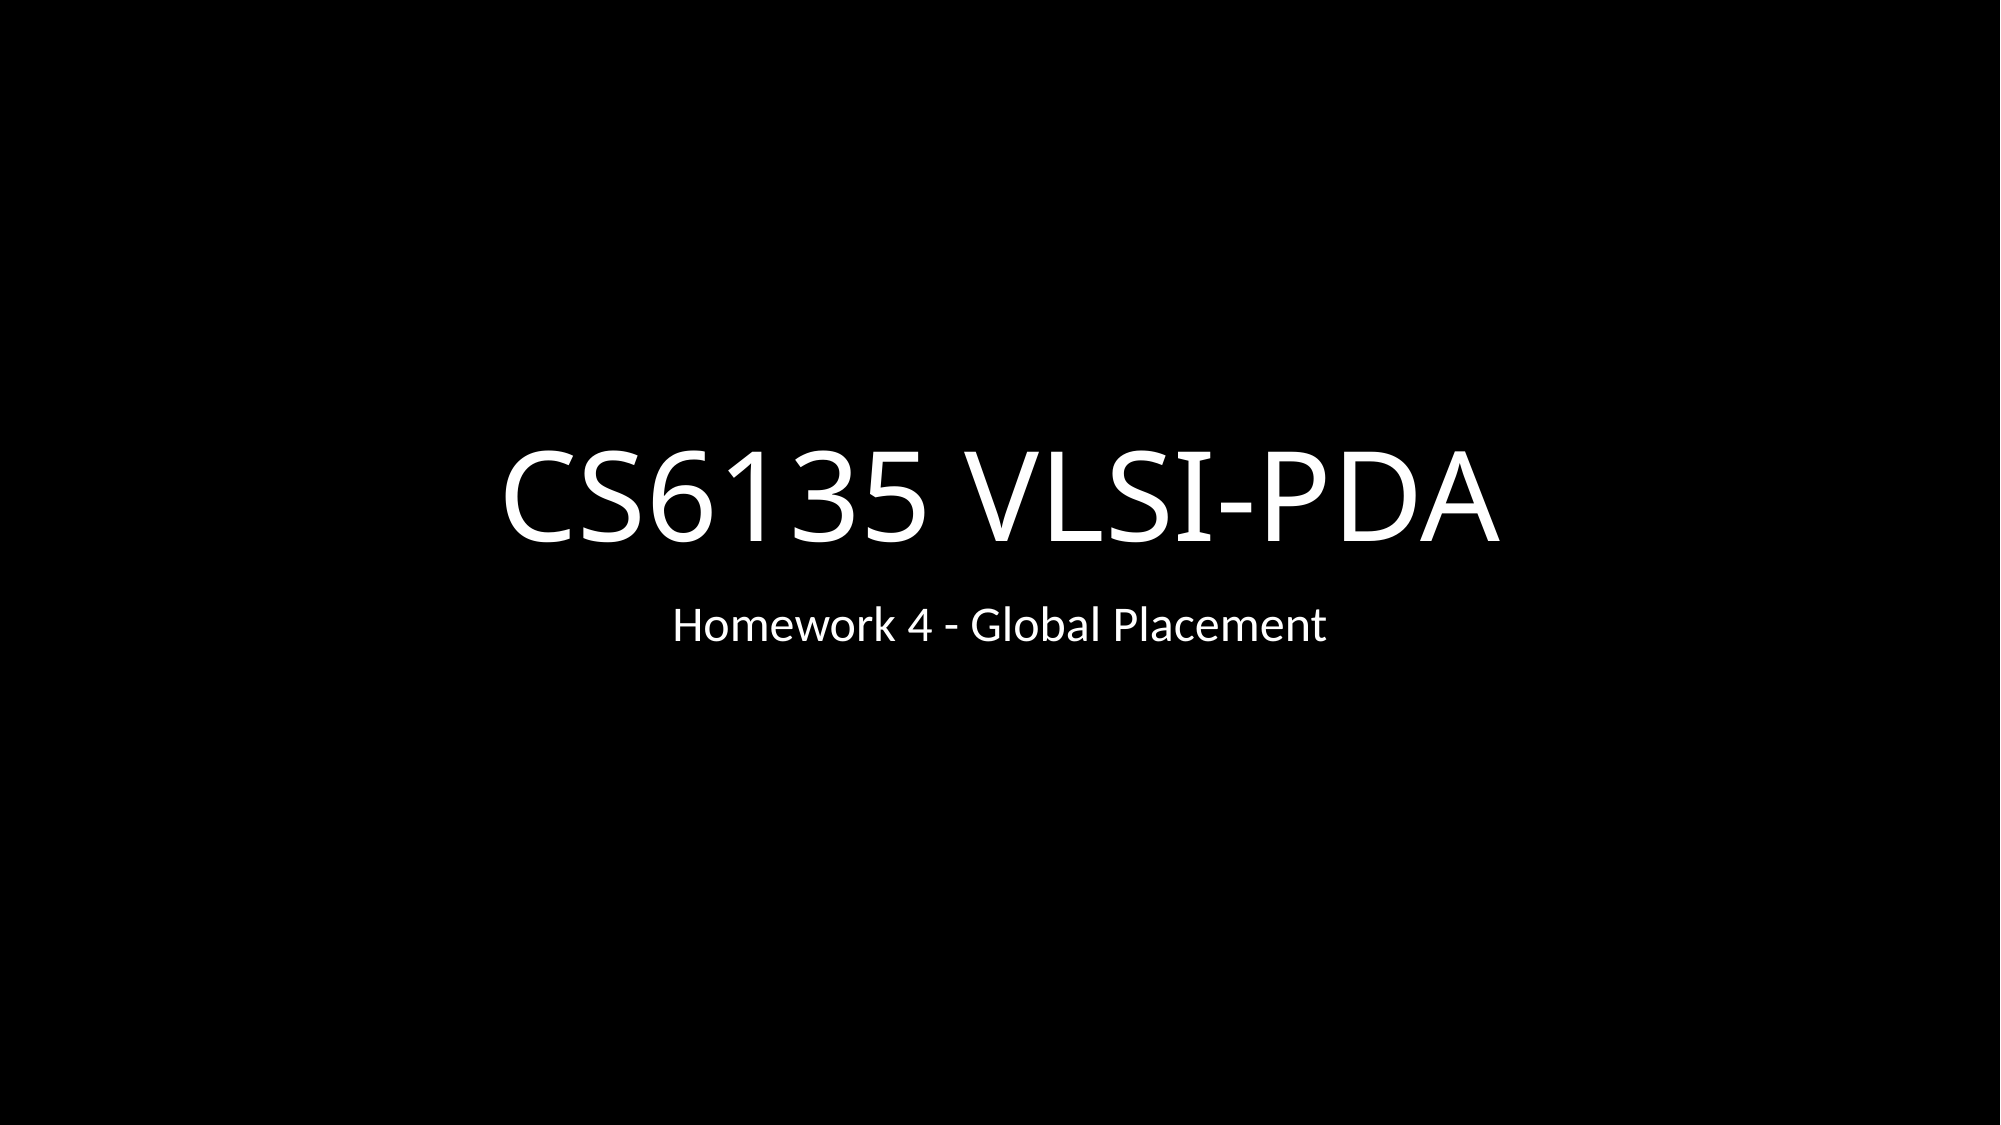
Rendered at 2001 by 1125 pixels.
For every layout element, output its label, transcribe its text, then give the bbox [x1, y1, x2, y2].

title CS6135 VLSI-PDA [249, 184, 1750, 576]
subtitle Homework 4 - Global Placement [249, 590, 1750, 863]
